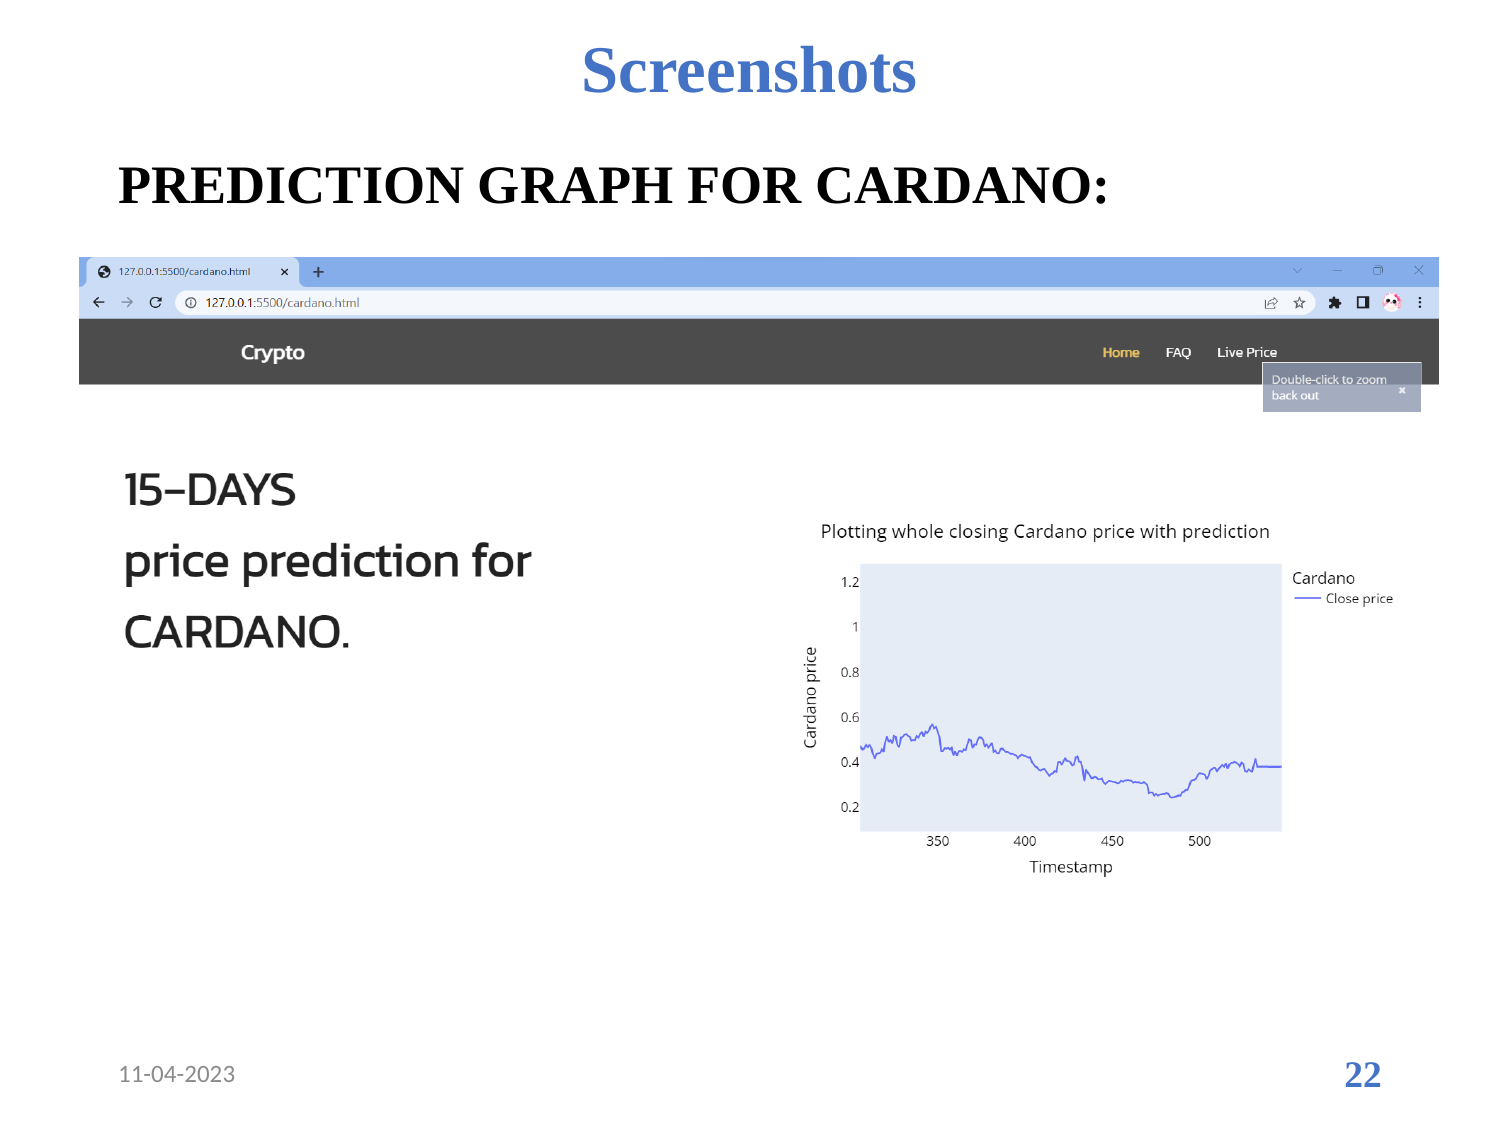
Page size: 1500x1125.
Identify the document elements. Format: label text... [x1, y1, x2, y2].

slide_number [103, 1042, 441, 1103]
slide_number 22 [1059, 1042, 1397, 1103]
text_box PREDICTION GRAPH FOR CARDANO: [103, 142, 1397, 230]
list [79, 257, 1439, 960]
text_box Screenshots [103, 27, 1397, 115]
